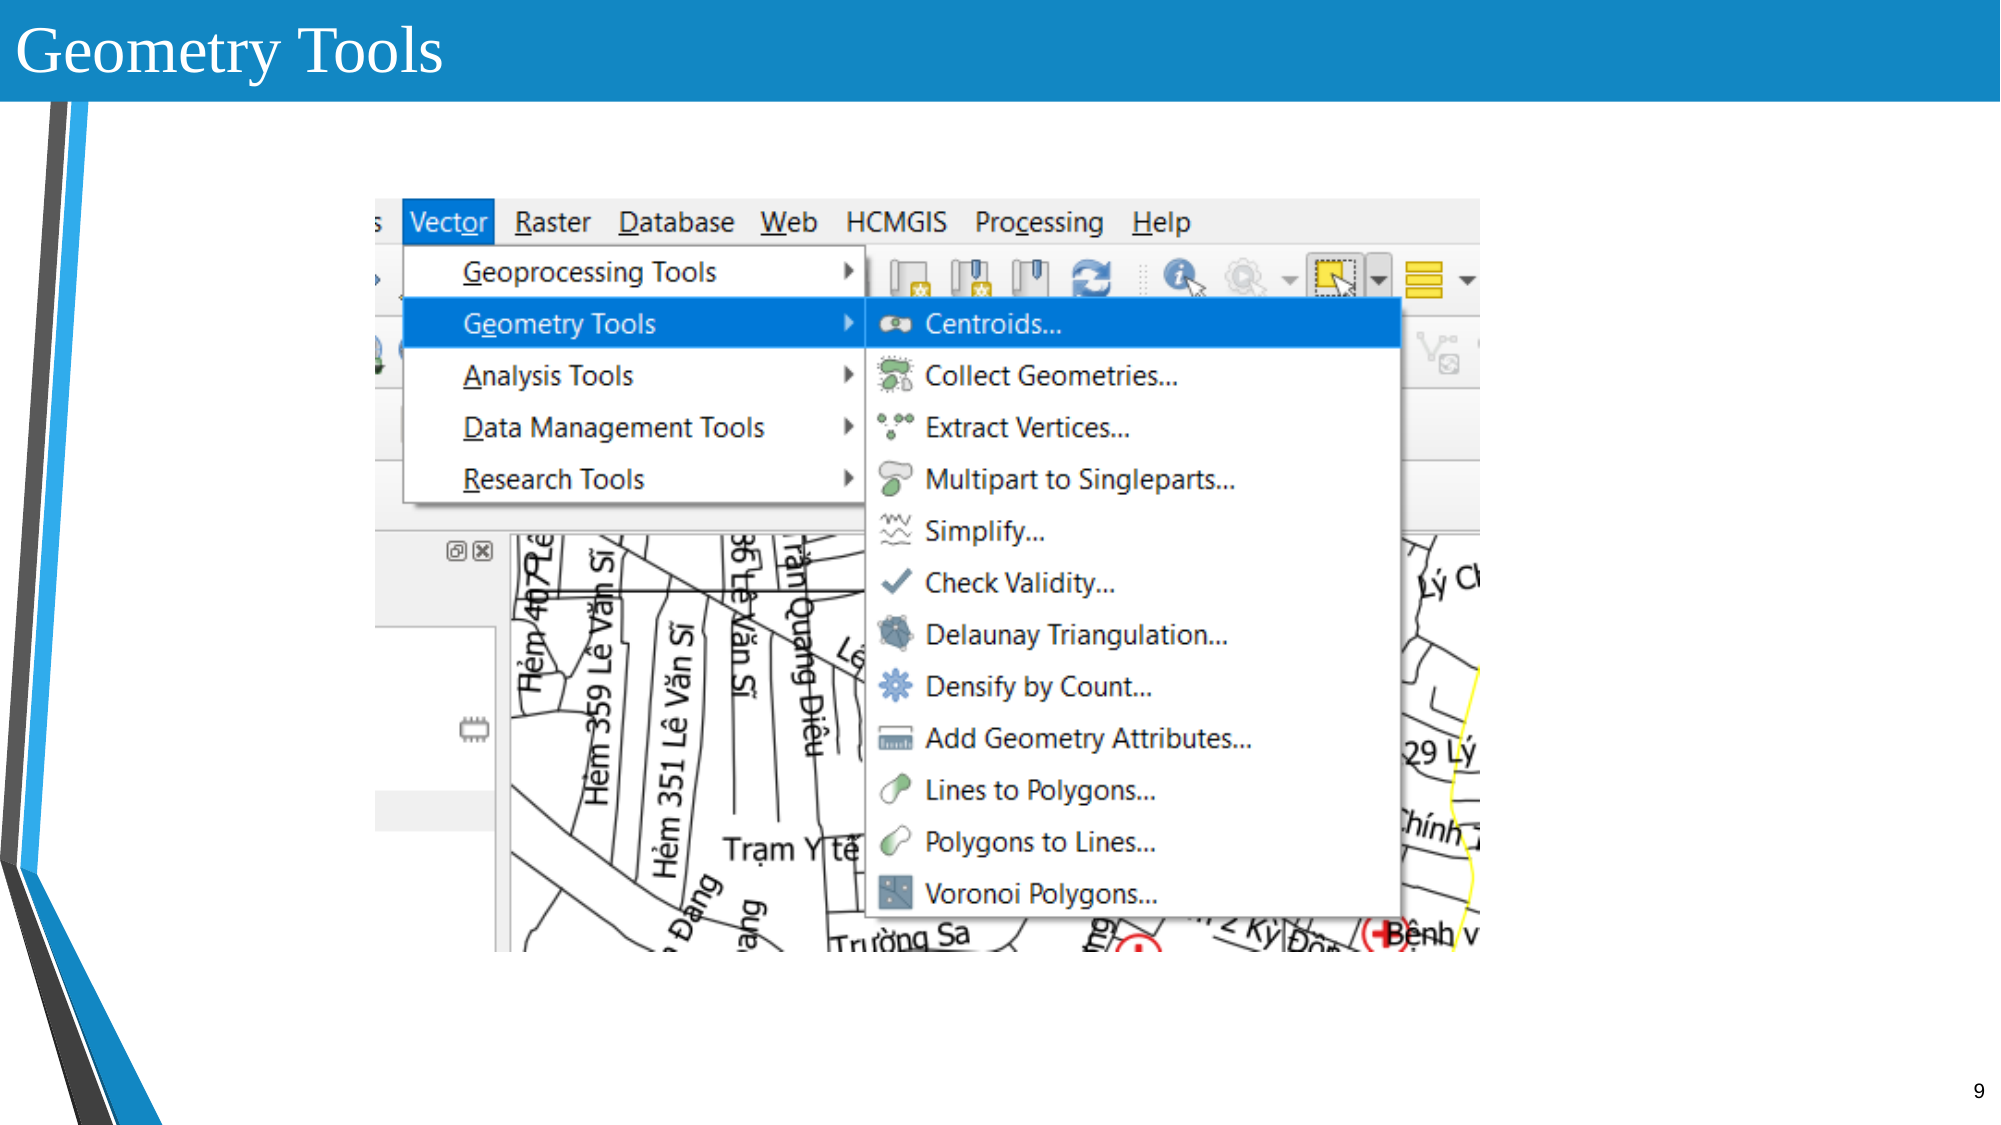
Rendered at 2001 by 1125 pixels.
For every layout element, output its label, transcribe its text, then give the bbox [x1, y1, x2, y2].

slide_number 9 [1899, 1060, 2000, 1121]
picture [374, 173, 1480, 952]
title Geometry Tools [0, 0, 2000, 102]
